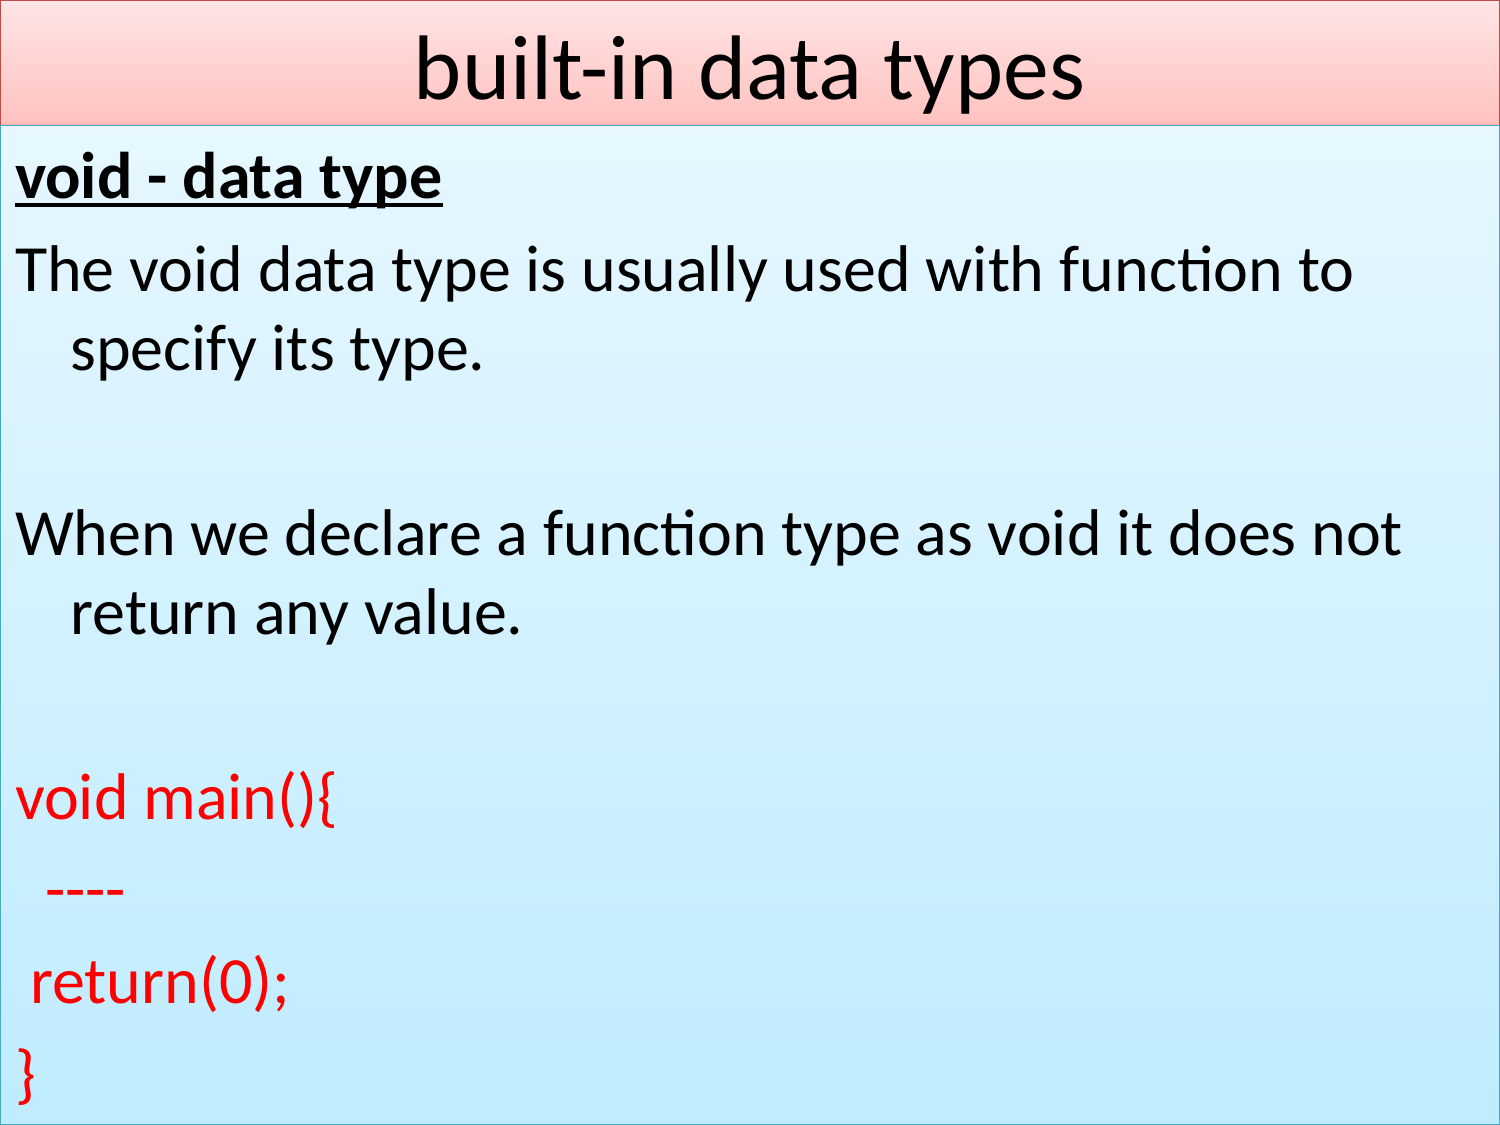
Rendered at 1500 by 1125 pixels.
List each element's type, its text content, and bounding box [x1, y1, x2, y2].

list void - data type The void data type is usually used with function to specify its type. When we declare a function type as void it does not return any value. void main(){ ---- return(0); } [0, 125, 1500, 1125]
title built-in data types [0, 0, 1500, 124]
